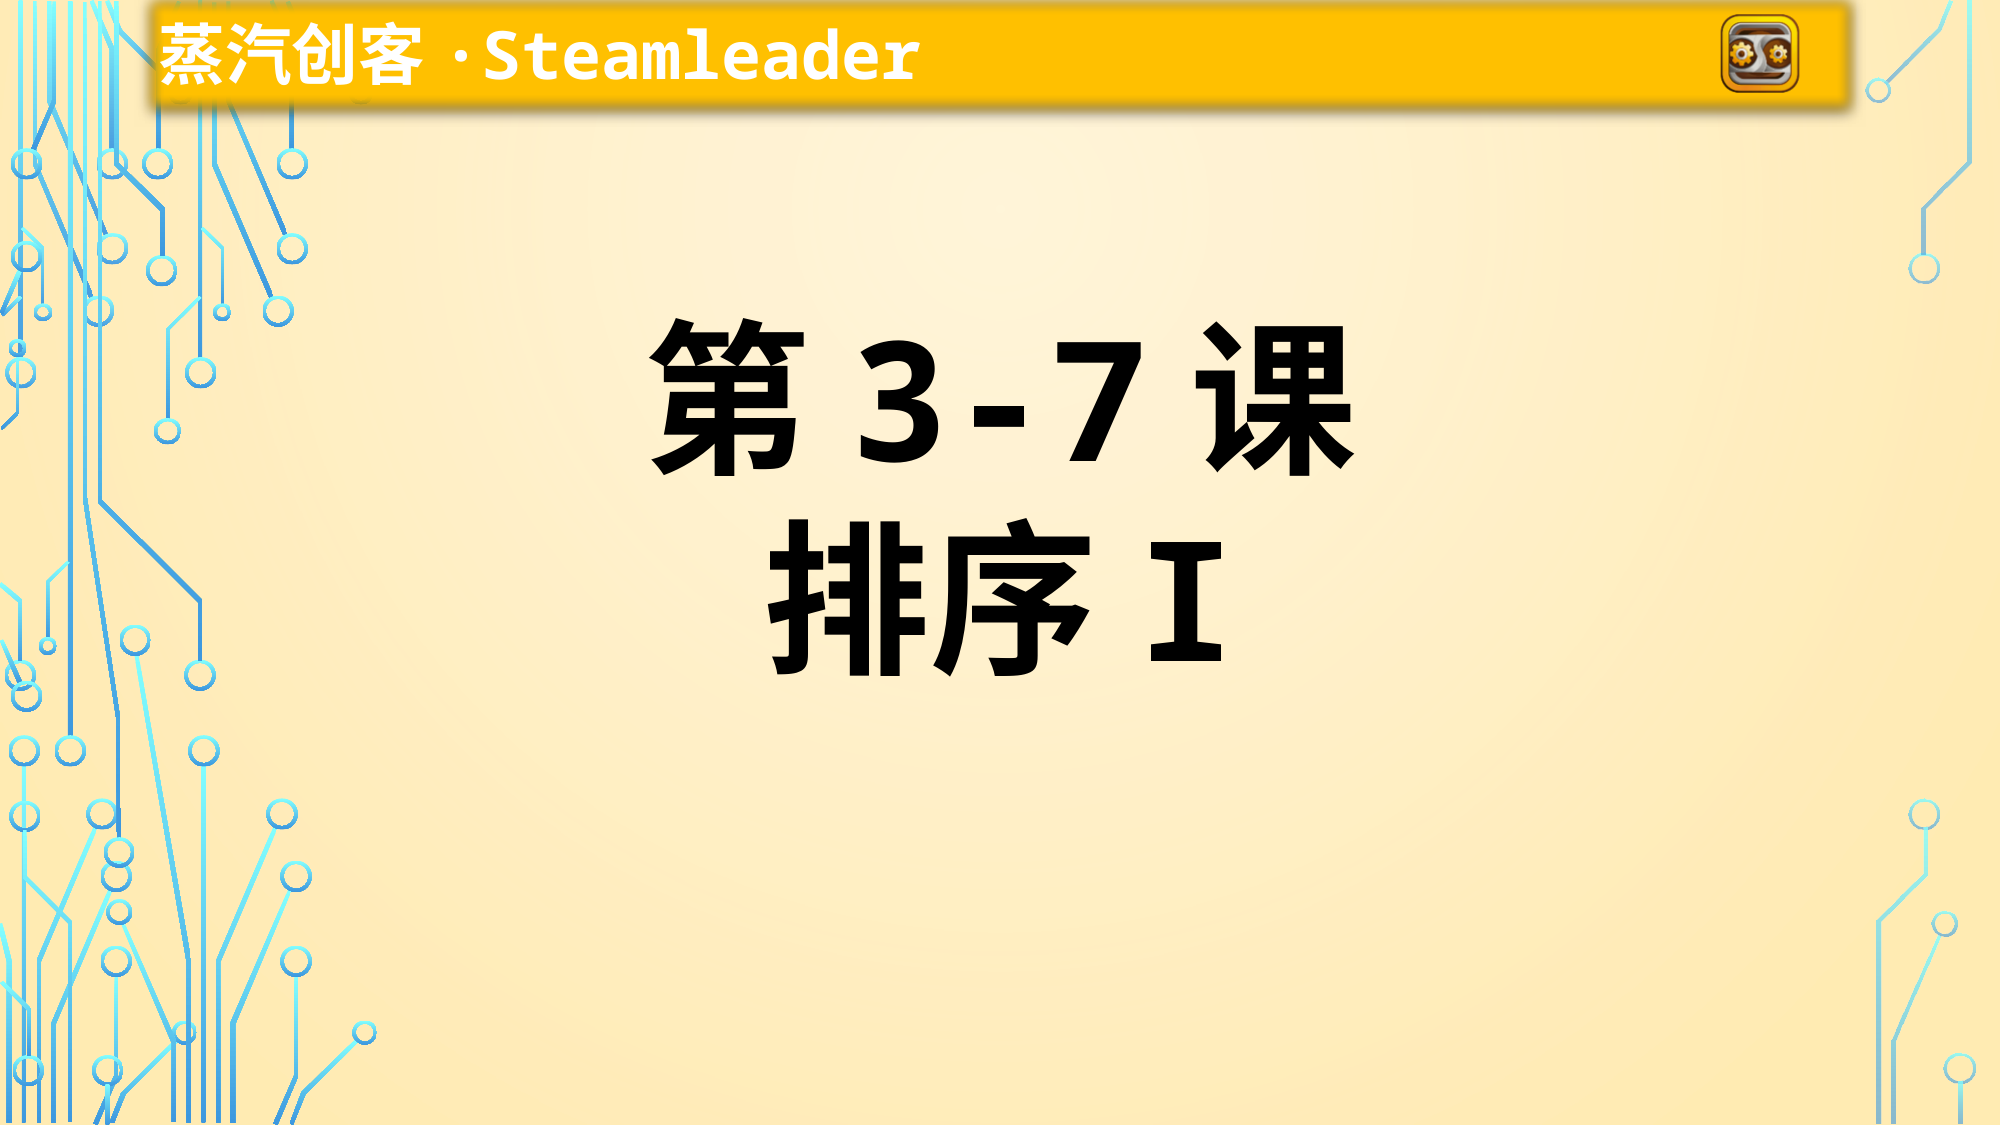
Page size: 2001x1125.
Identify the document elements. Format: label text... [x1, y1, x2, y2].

text_box 第3-7课 排序I [147, 287, 1853, 703]
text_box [143, 0, 1857, 115]
